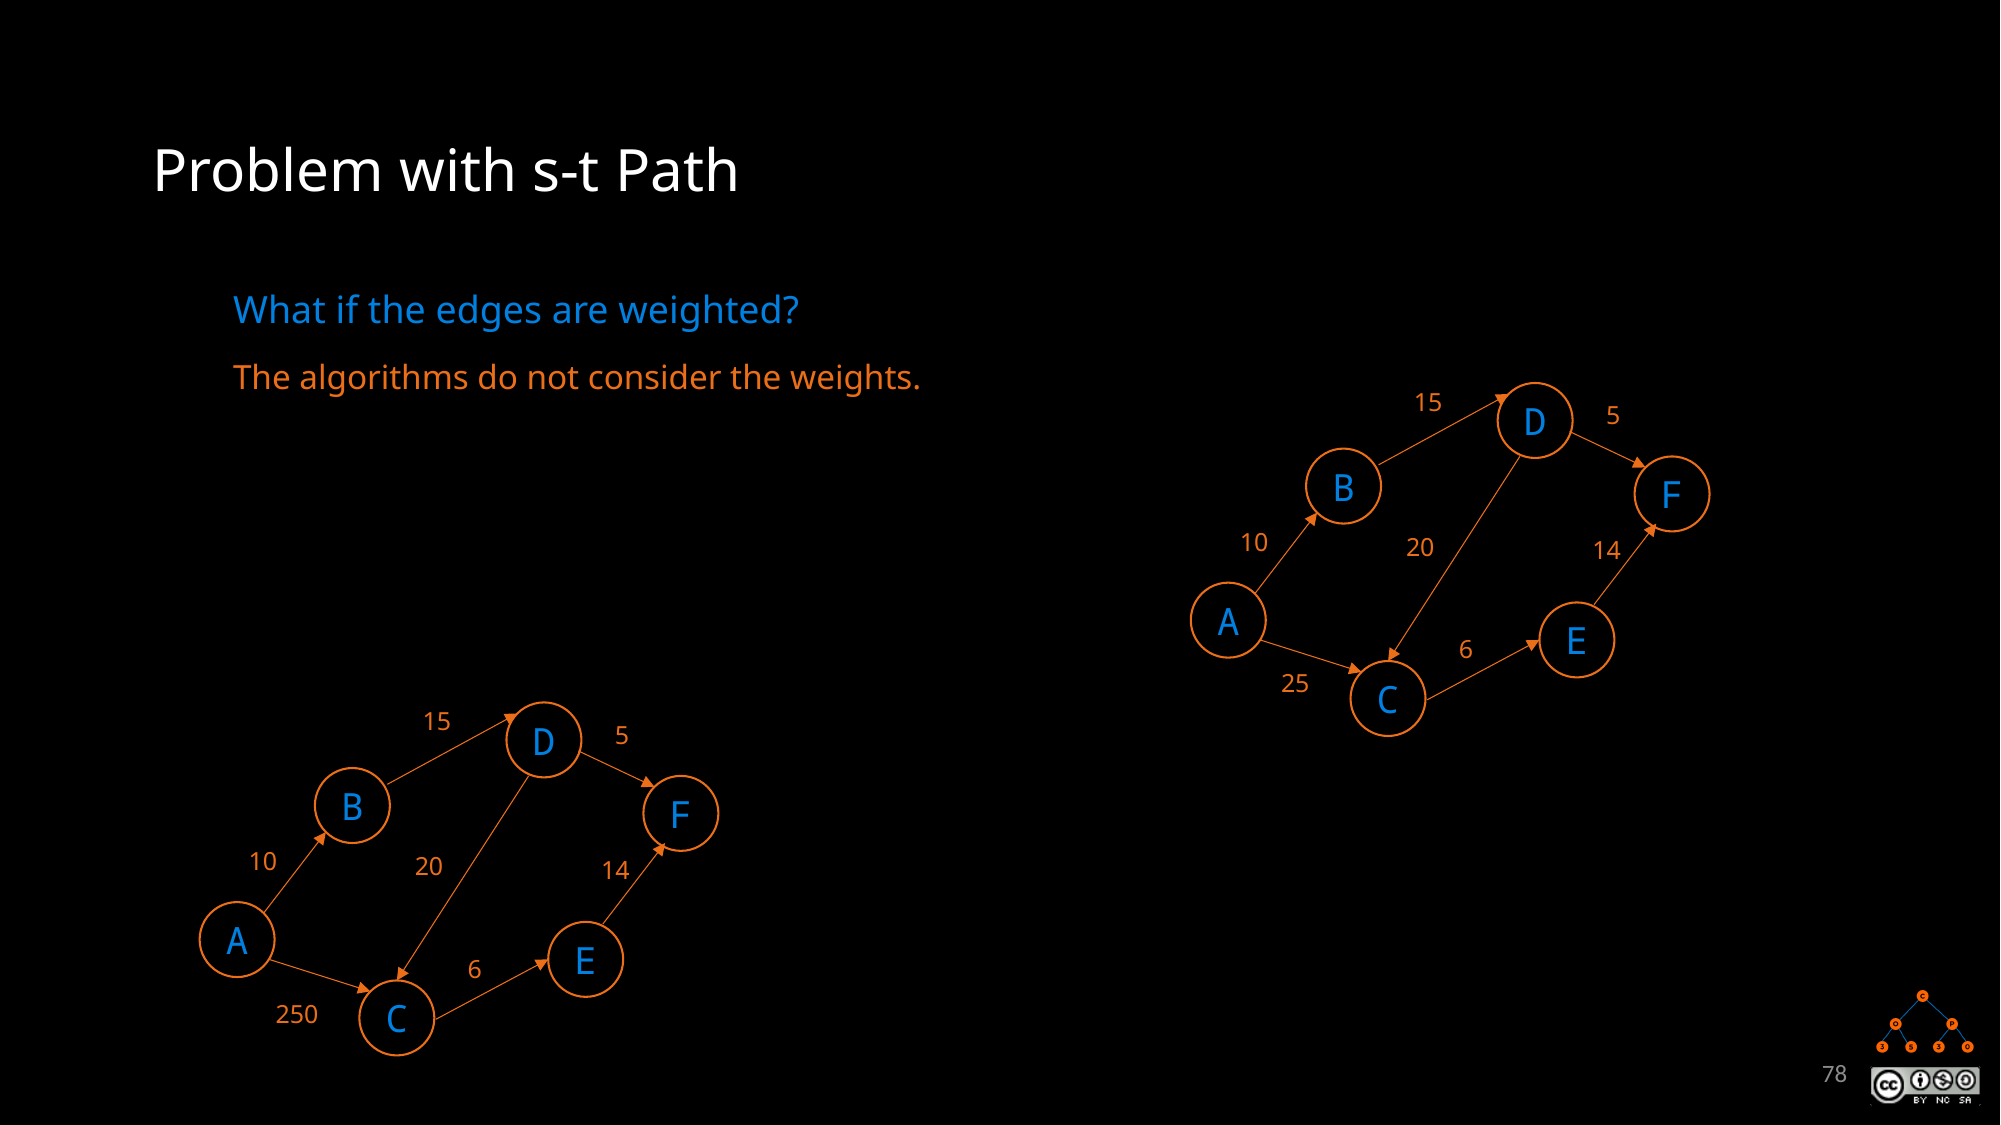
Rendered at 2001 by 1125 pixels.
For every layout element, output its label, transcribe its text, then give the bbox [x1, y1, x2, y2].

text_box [1190, 378, 1710, 736]
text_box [199, 698, 719, 1056]
slide_number 78 [1412, 1042, 1856, 1103]
text_box What if the edges are weighted? The algorithms do not consider the weights. [218, 278, 1219, 404]
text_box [1856, 982, 1995, 1106]
title Problem with s-t Path [137, 59, 1863, 278]
